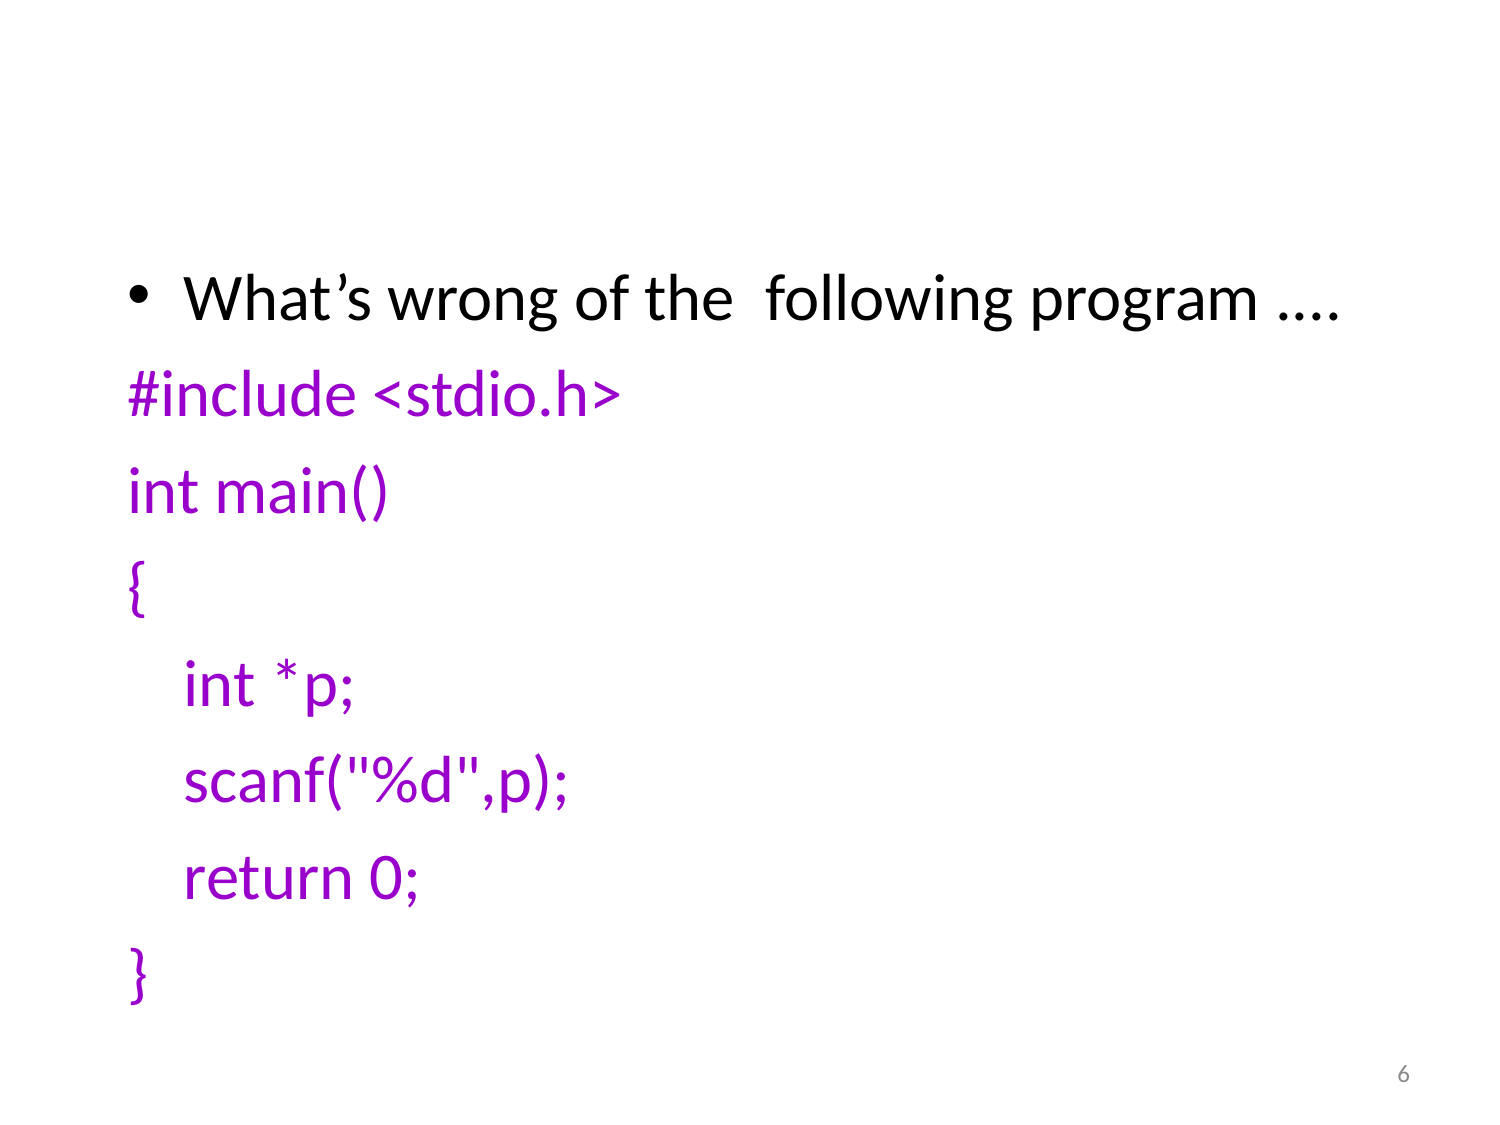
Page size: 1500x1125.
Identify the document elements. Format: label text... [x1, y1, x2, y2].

slide_number 6 [1074, 1042, 1425, 1103]
text_box What’s wrong of the following program .... #include <stdio.h> int main() { int *p; scanf("%d",p); return 0; } [112, 245, 1363, 1017]
